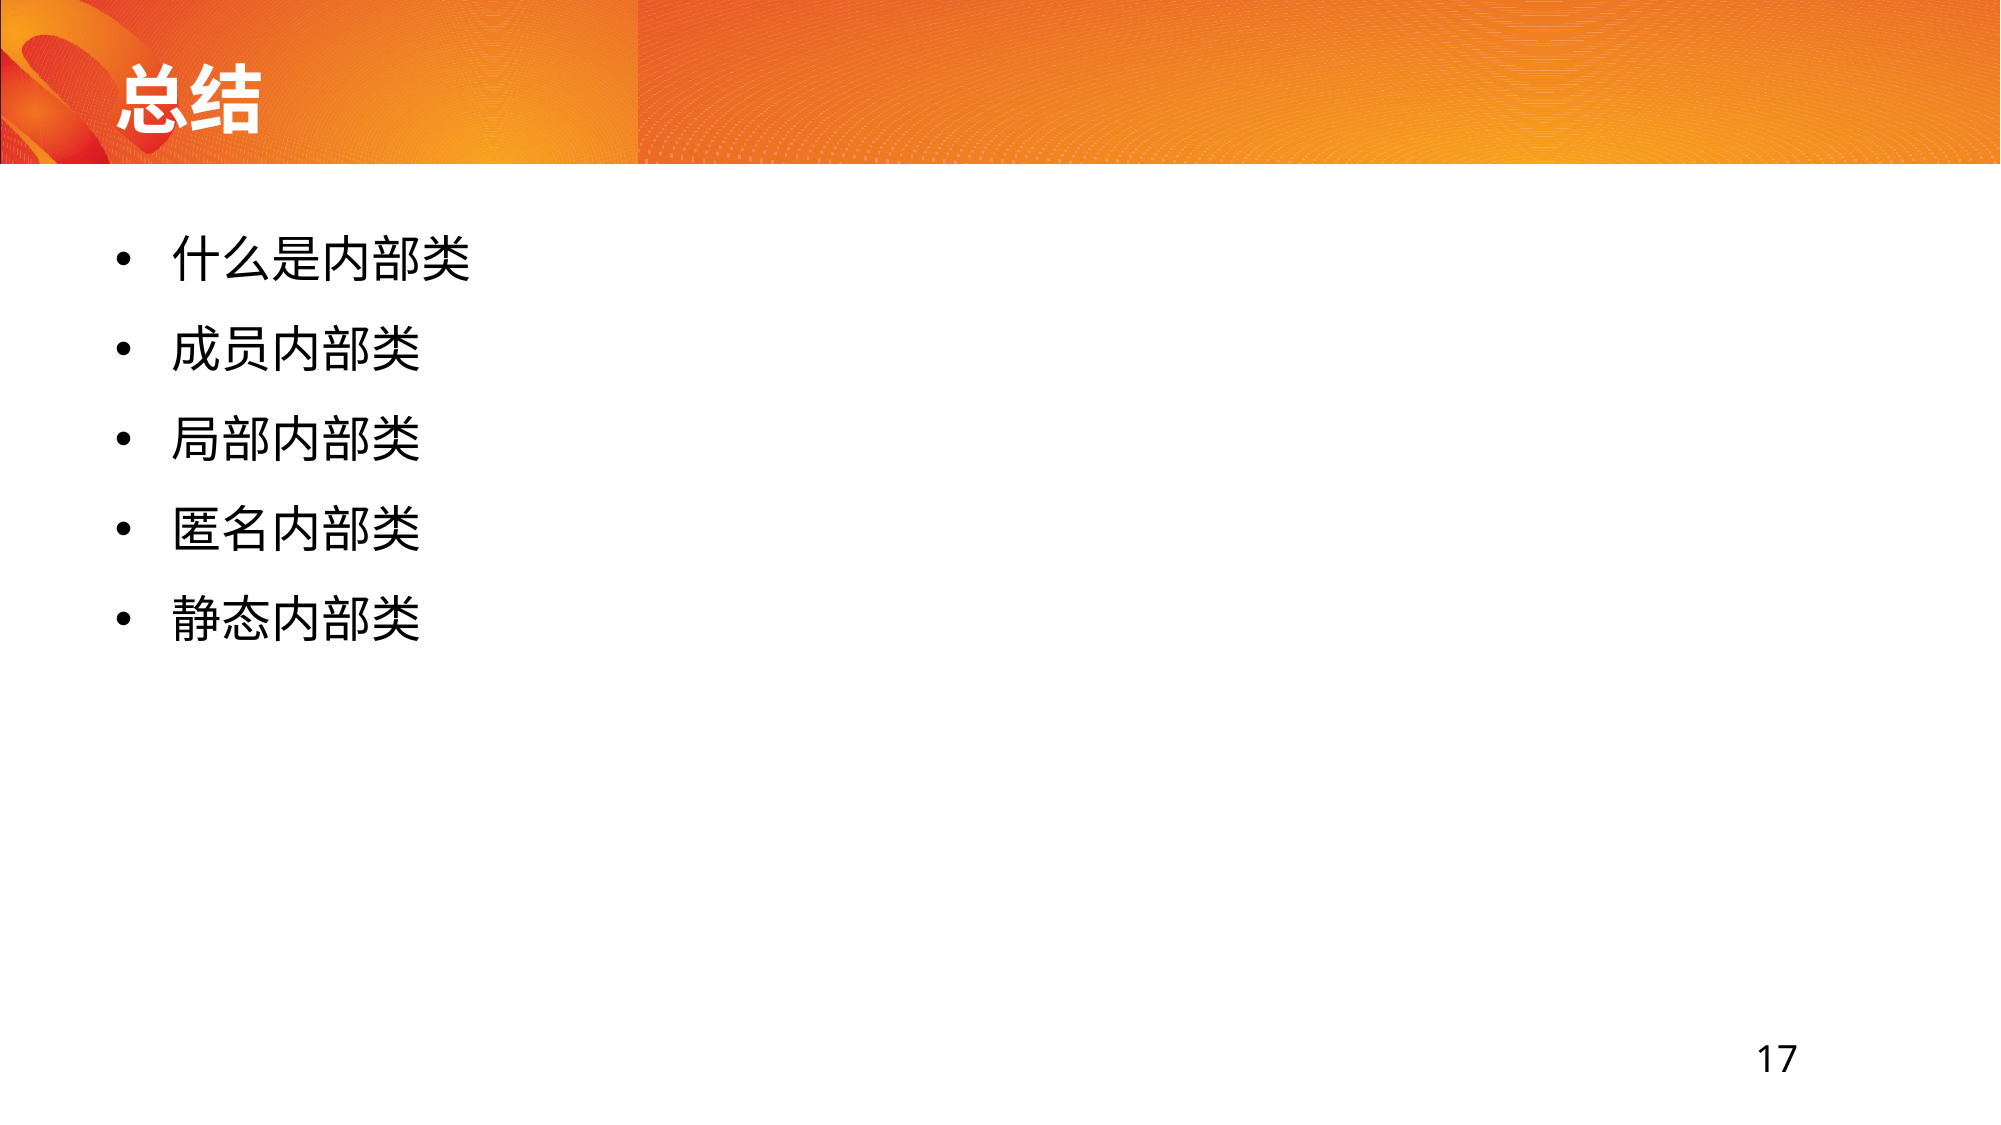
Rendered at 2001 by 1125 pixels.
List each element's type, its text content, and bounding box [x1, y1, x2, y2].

list 什么是内部类 成员内部类 局部内部类 匿名内部类 静态内部类 [99, 190, 1900, 1005]
title 总结 [99, 45, 1900, 167]
picture [0, 0, 2000, 164]
